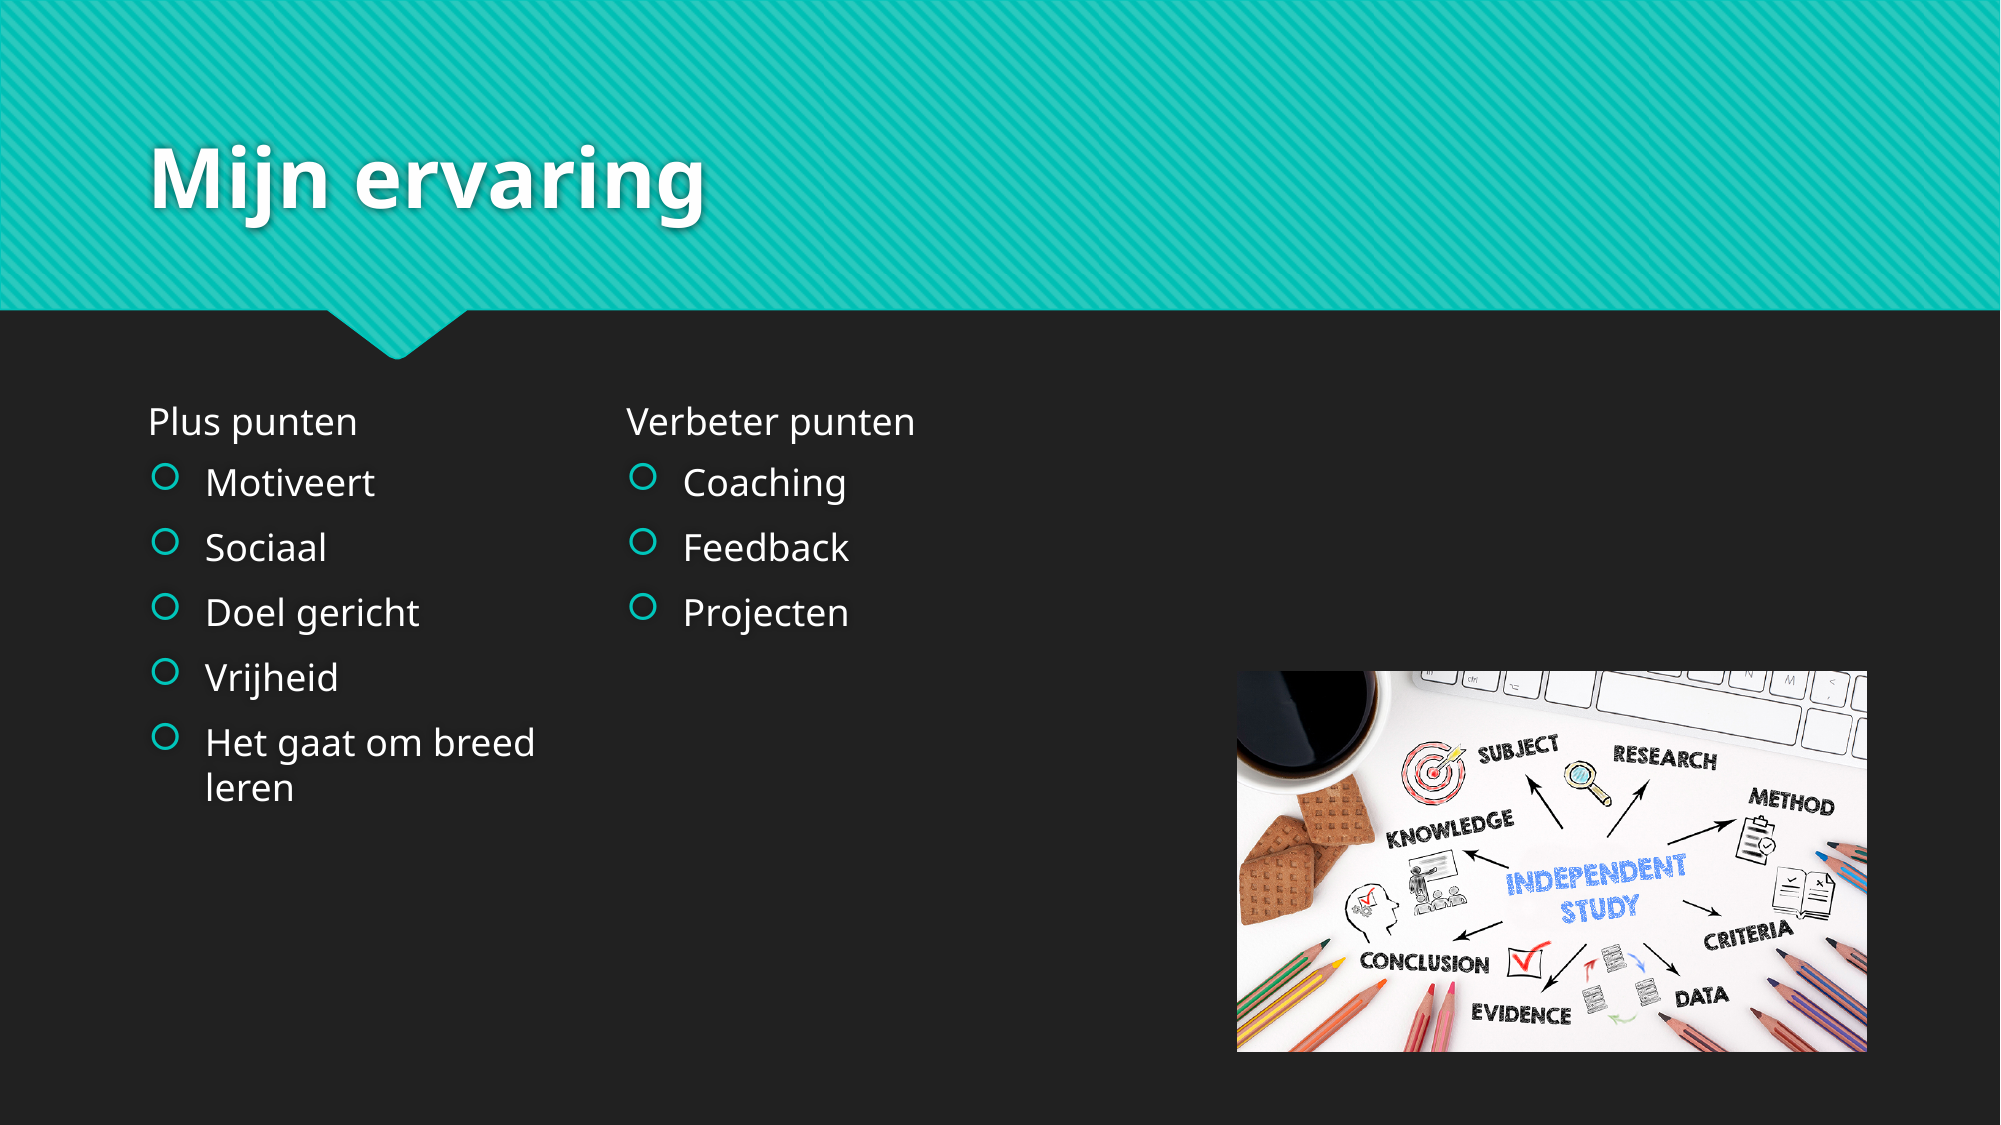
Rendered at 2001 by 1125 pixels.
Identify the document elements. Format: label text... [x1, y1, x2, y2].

picture [1237, 671, 1867, 1052]
text_box Verbeter punten [611, 390, 975, 451]
title Mijn ervaring [132, 73, 1868, 233]
text_box Plus punten [132, 390, 496, 451]
text_box Coaching Feedback Projecten [611, 451, 1090, 962]
list Motiveert Sociaal Doel gericht Vrijheid Het gaat om breed leren [133, 451, 607, 962]
